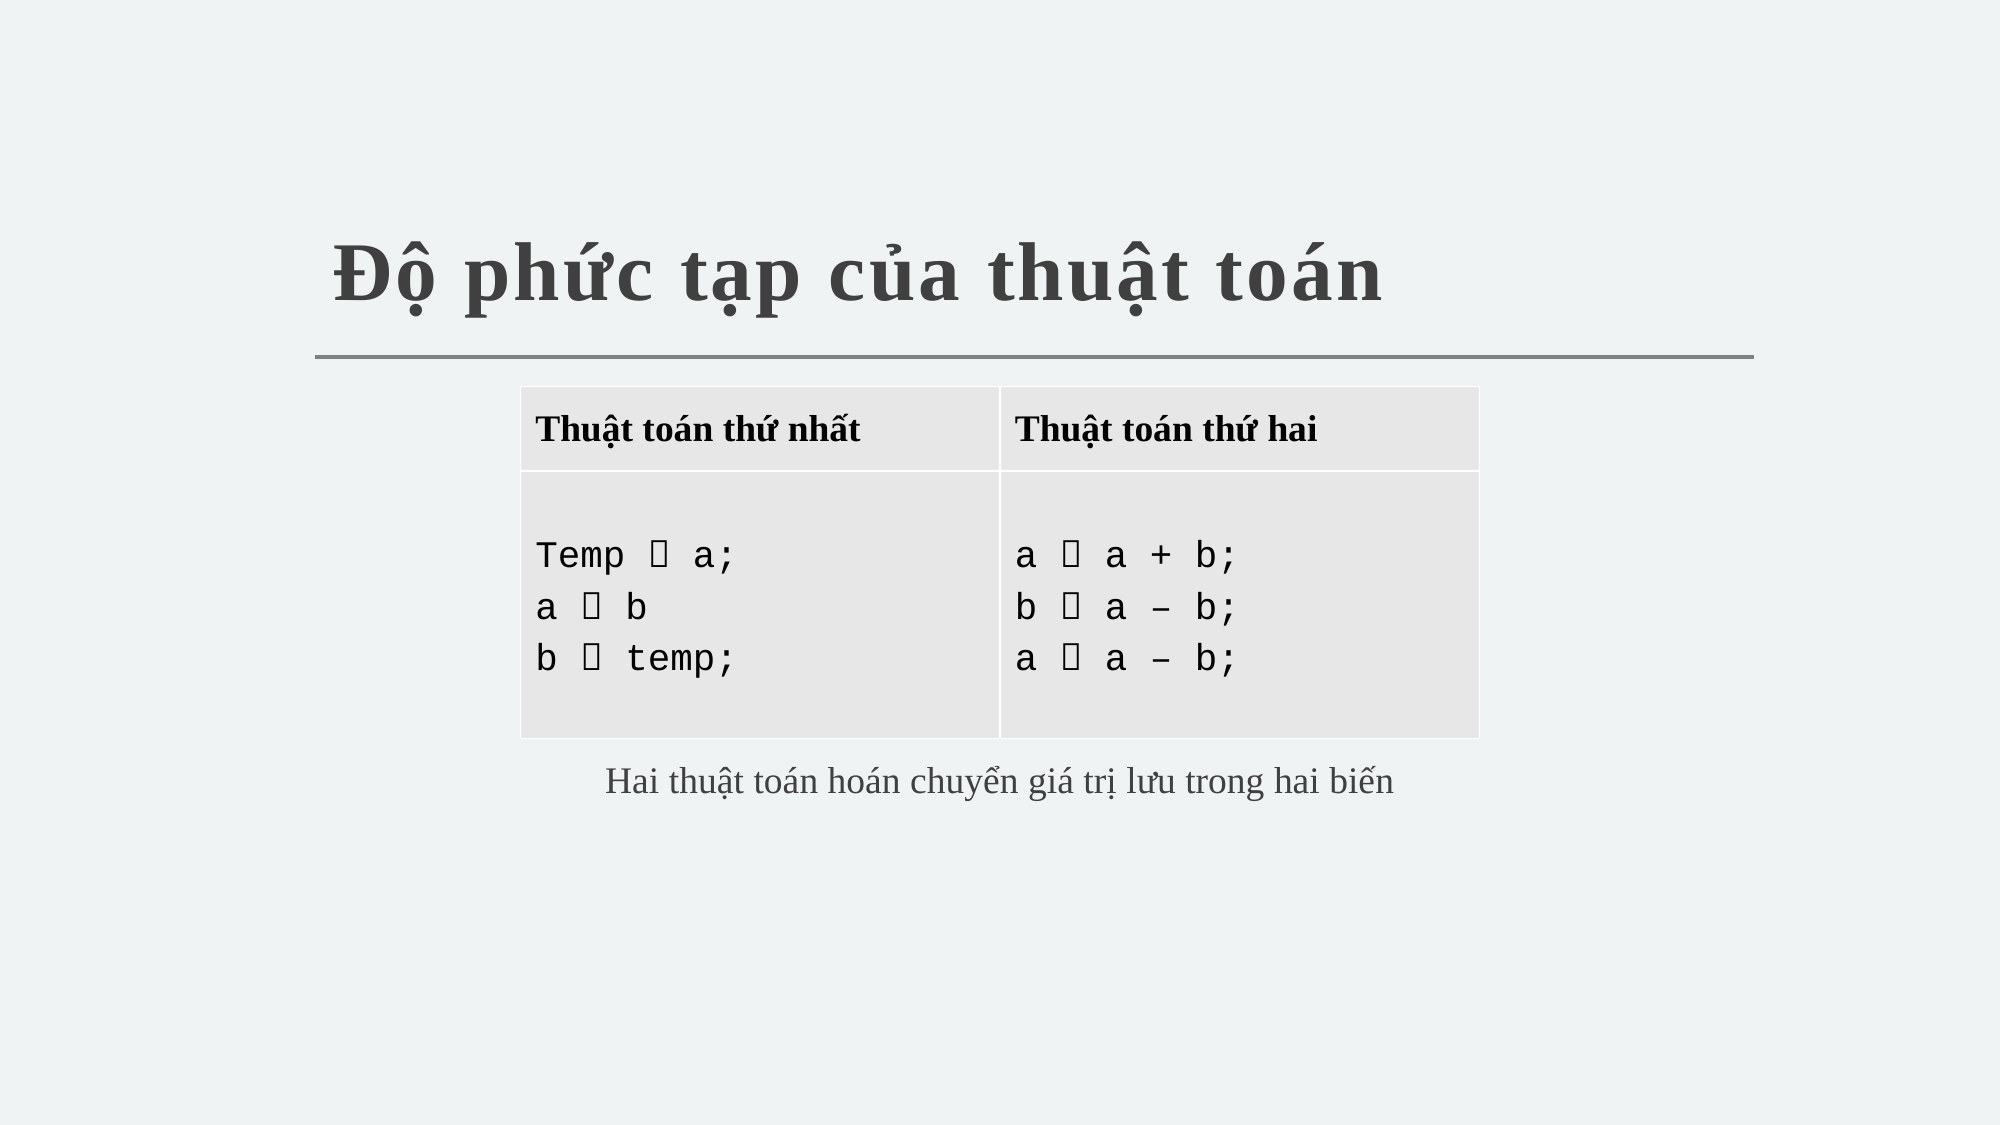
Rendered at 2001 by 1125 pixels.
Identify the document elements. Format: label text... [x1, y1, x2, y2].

table_cell a  a + b; b  a – b; a  a – b; [1001, 472, 1479, 738]
title Độ phức tạp của thuật toán [315, 111, 1754, 333]
table_cell Temp  a; a  b b  temp; [521, 472, 999, 738]
text_box Hai thuật toán hoán chuyển giá trị lưu trong hai biến [561, 748, 1438, 809]
table_header Thuật toán thứ nhất [521, 387, 999, 470]
table_header Thuật toán thứ hai [1001, 387, 1479, 470]
